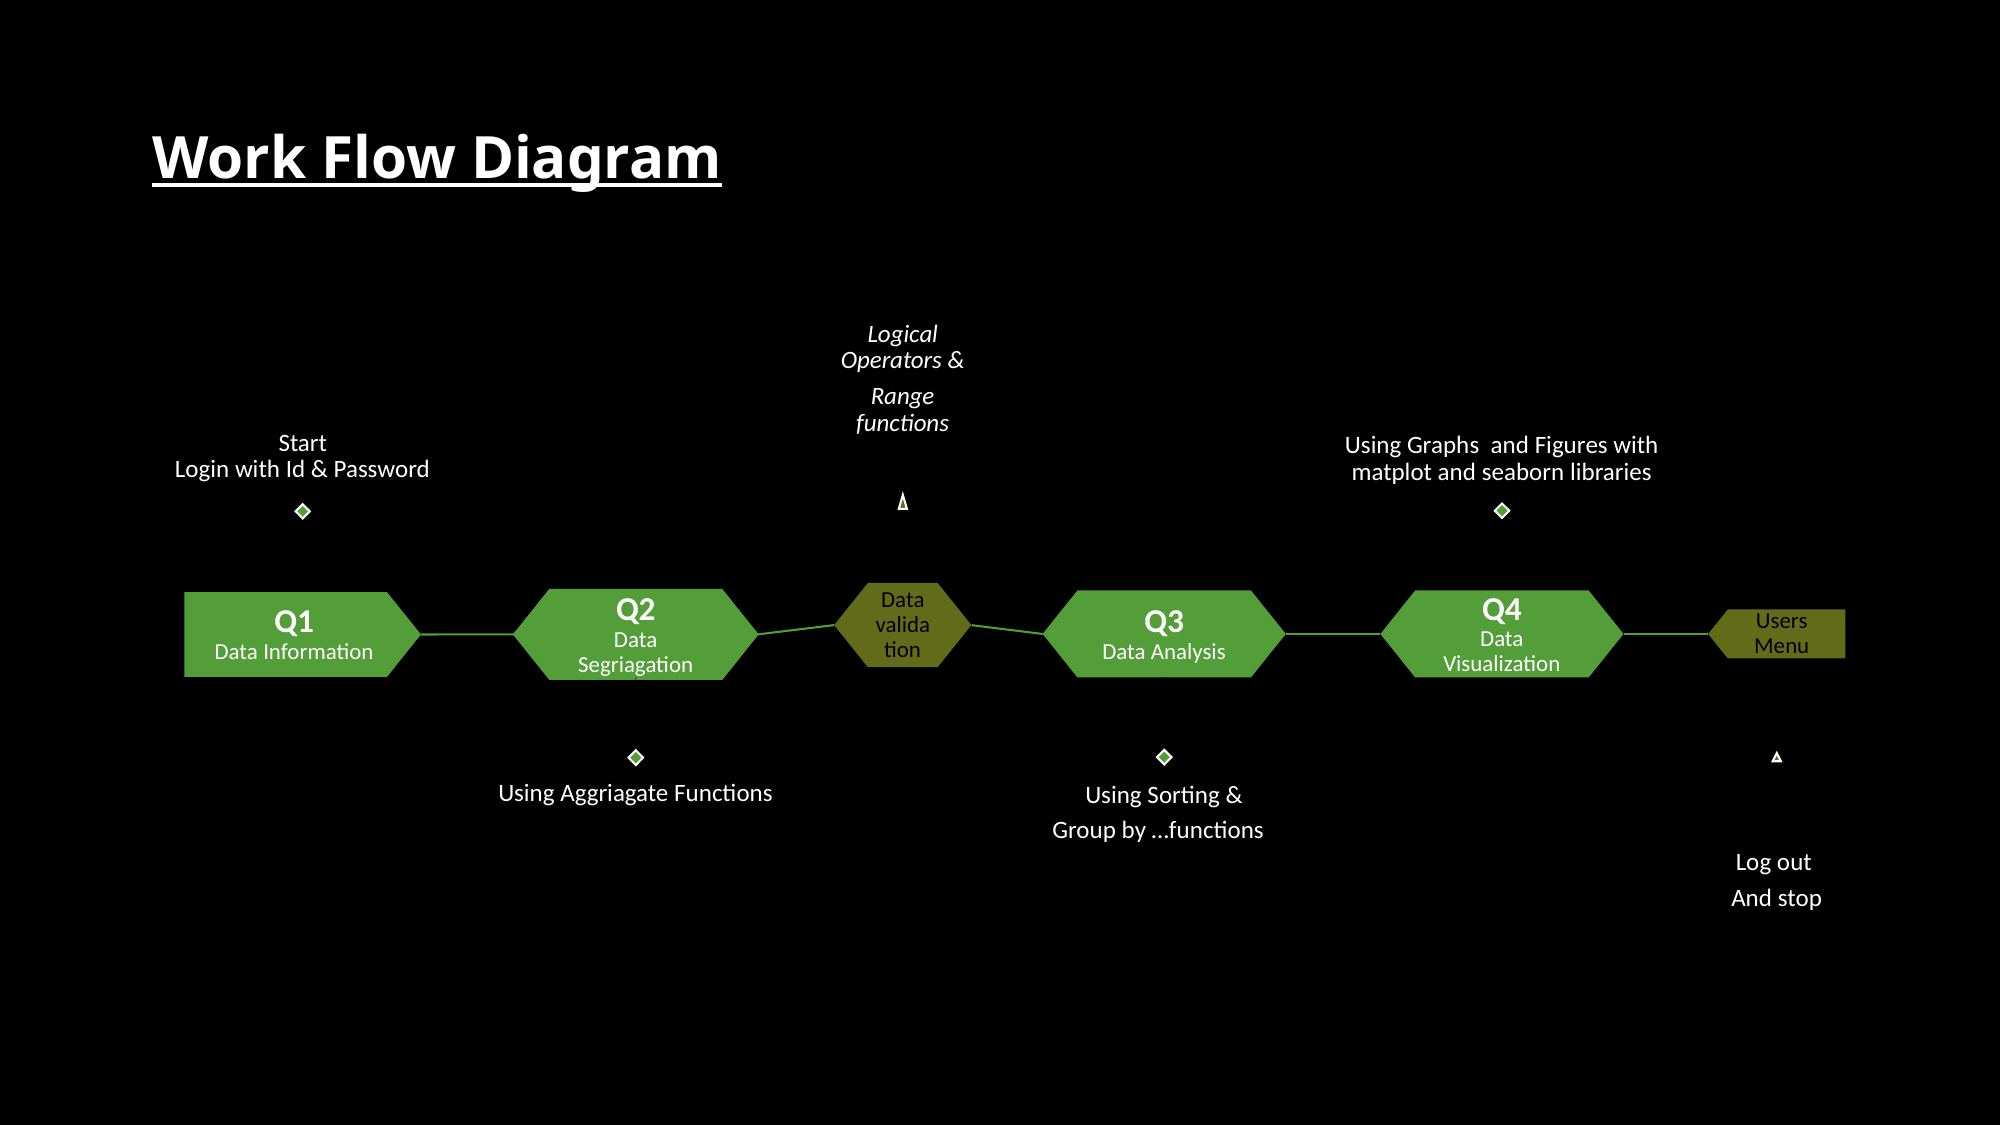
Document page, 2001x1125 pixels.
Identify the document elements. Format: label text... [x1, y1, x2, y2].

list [137, 271, 1863, 997]
title Work Flow Diagram [137, 74, 1863, 245]
